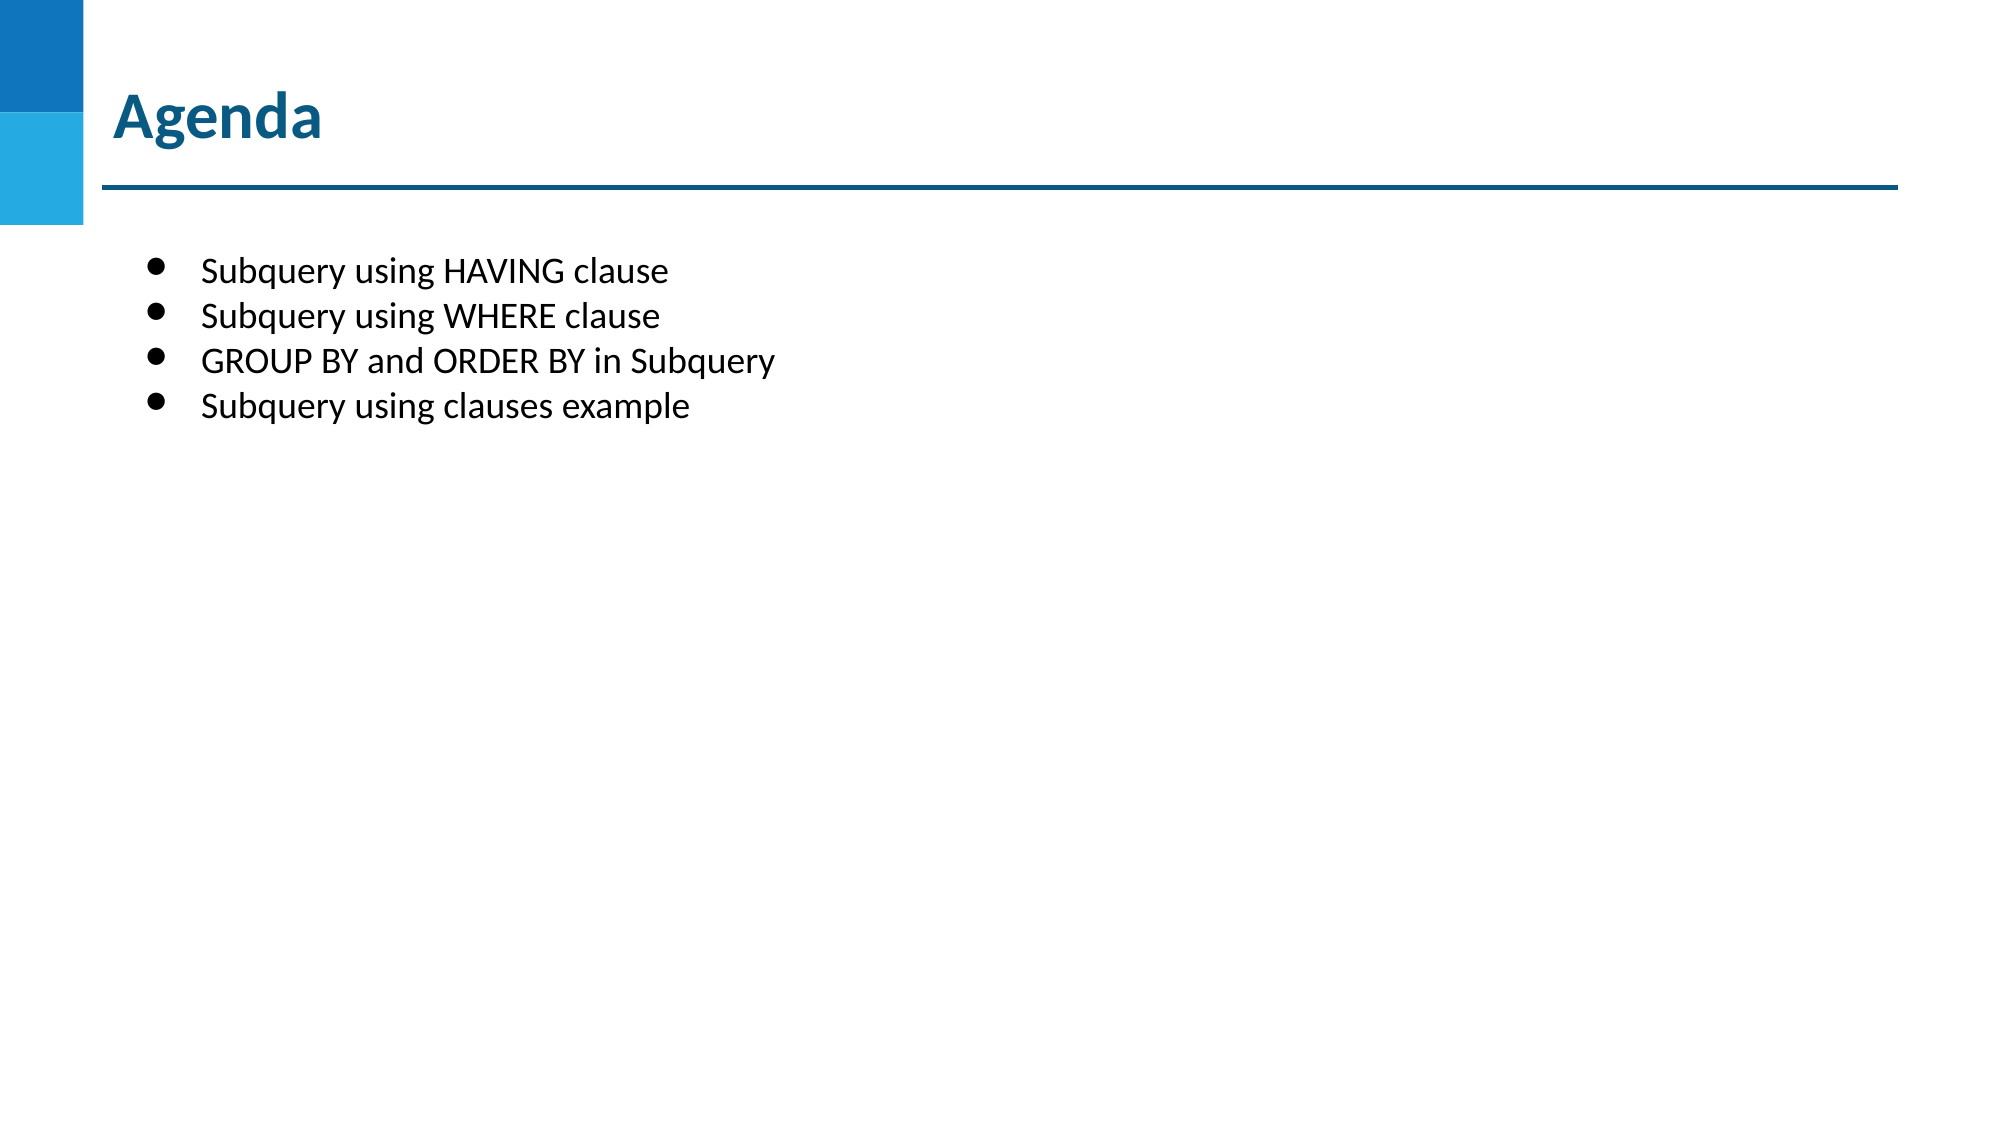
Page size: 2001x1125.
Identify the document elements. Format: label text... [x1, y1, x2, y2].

text_box Subquery using HAVING clause Subquery using WHERE clause GROUP BY and ORDER BY in Subquery Subquery using clauses example [111, 230, 1747, 441]
text_box Agenda [111, 68, 1907, 155]
